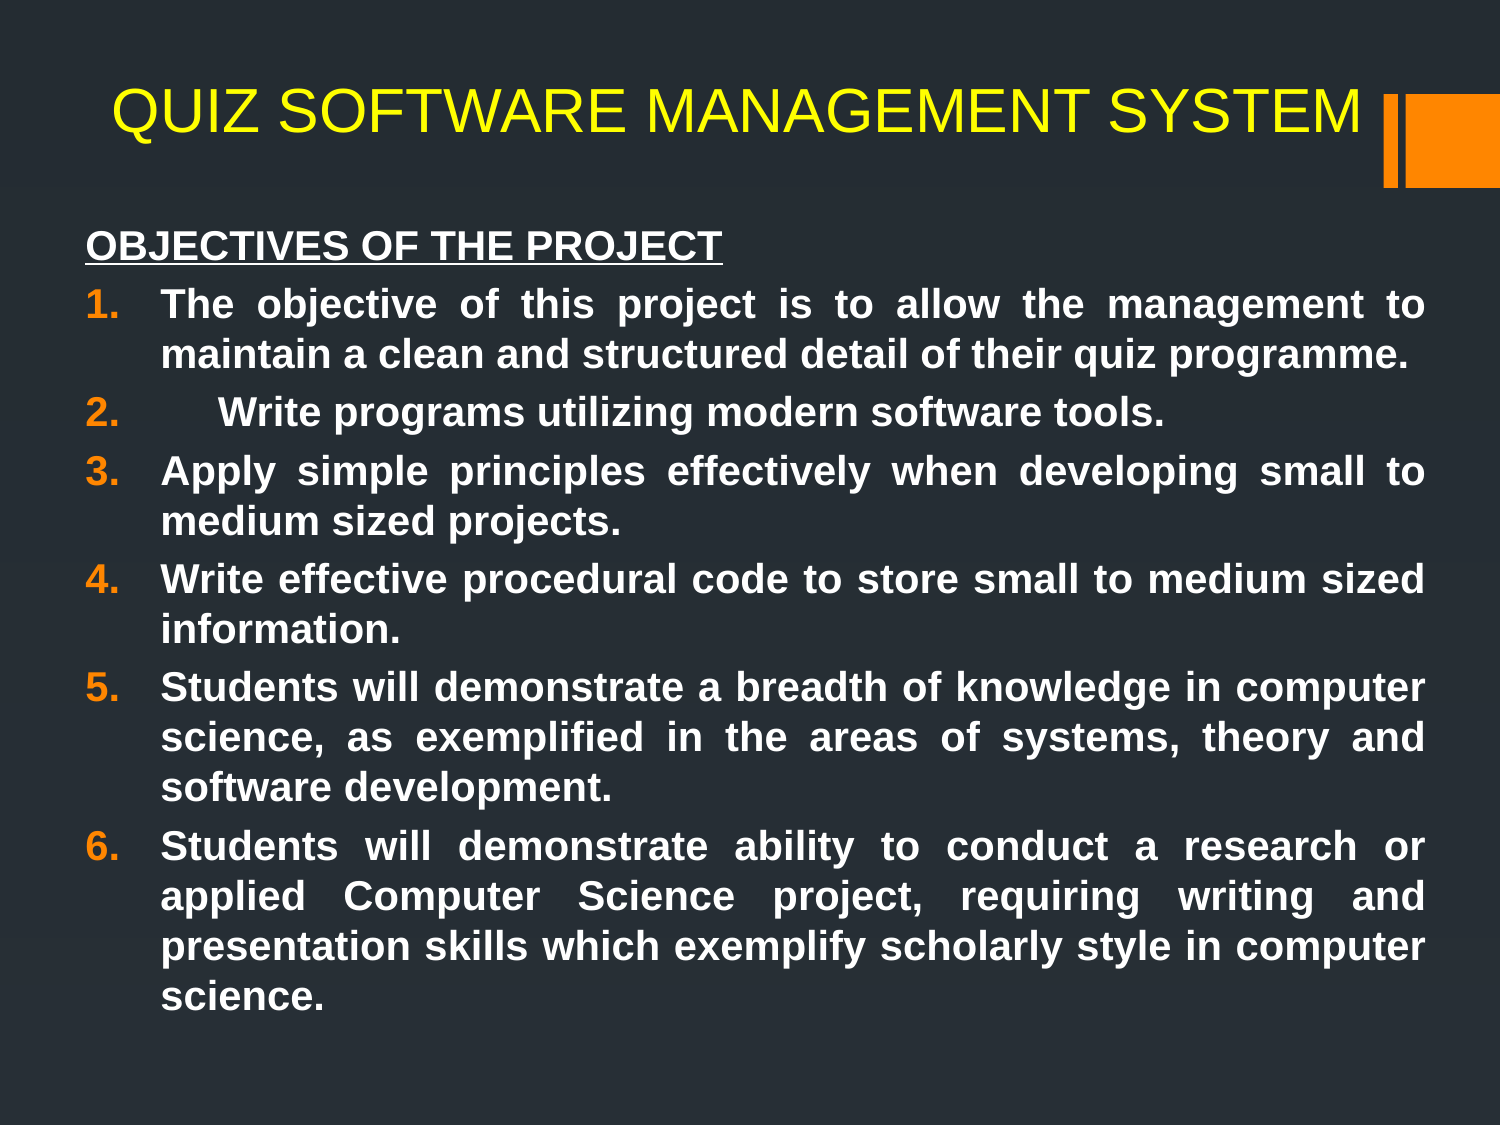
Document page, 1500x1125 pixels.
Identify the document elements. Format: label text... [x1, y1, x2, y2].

subtitle OBJECTIVES OF THE PROJECT The objective of this project is to allow the management to maintain a clean and structured detail of their quiz programme. Write programs utilizing modern software tools. Apply simple principles effectively when developing small to medium sized projects. Write effective procedural code to store small to medium sized information. Students will demonstrate a breadth of knowledge in computer science, as exemplified in the areas of systems, theory and software development. Students will demonstrate ability to conduct a research or applied Computer Science project, requiring writing and presentation skills which exemplify scholarly style in computer science. [70, 210, 1442, 1067]
title QUIZ SOFTWARE MANAGEMENT SYSTEM [93, 46, 1382, 153]
